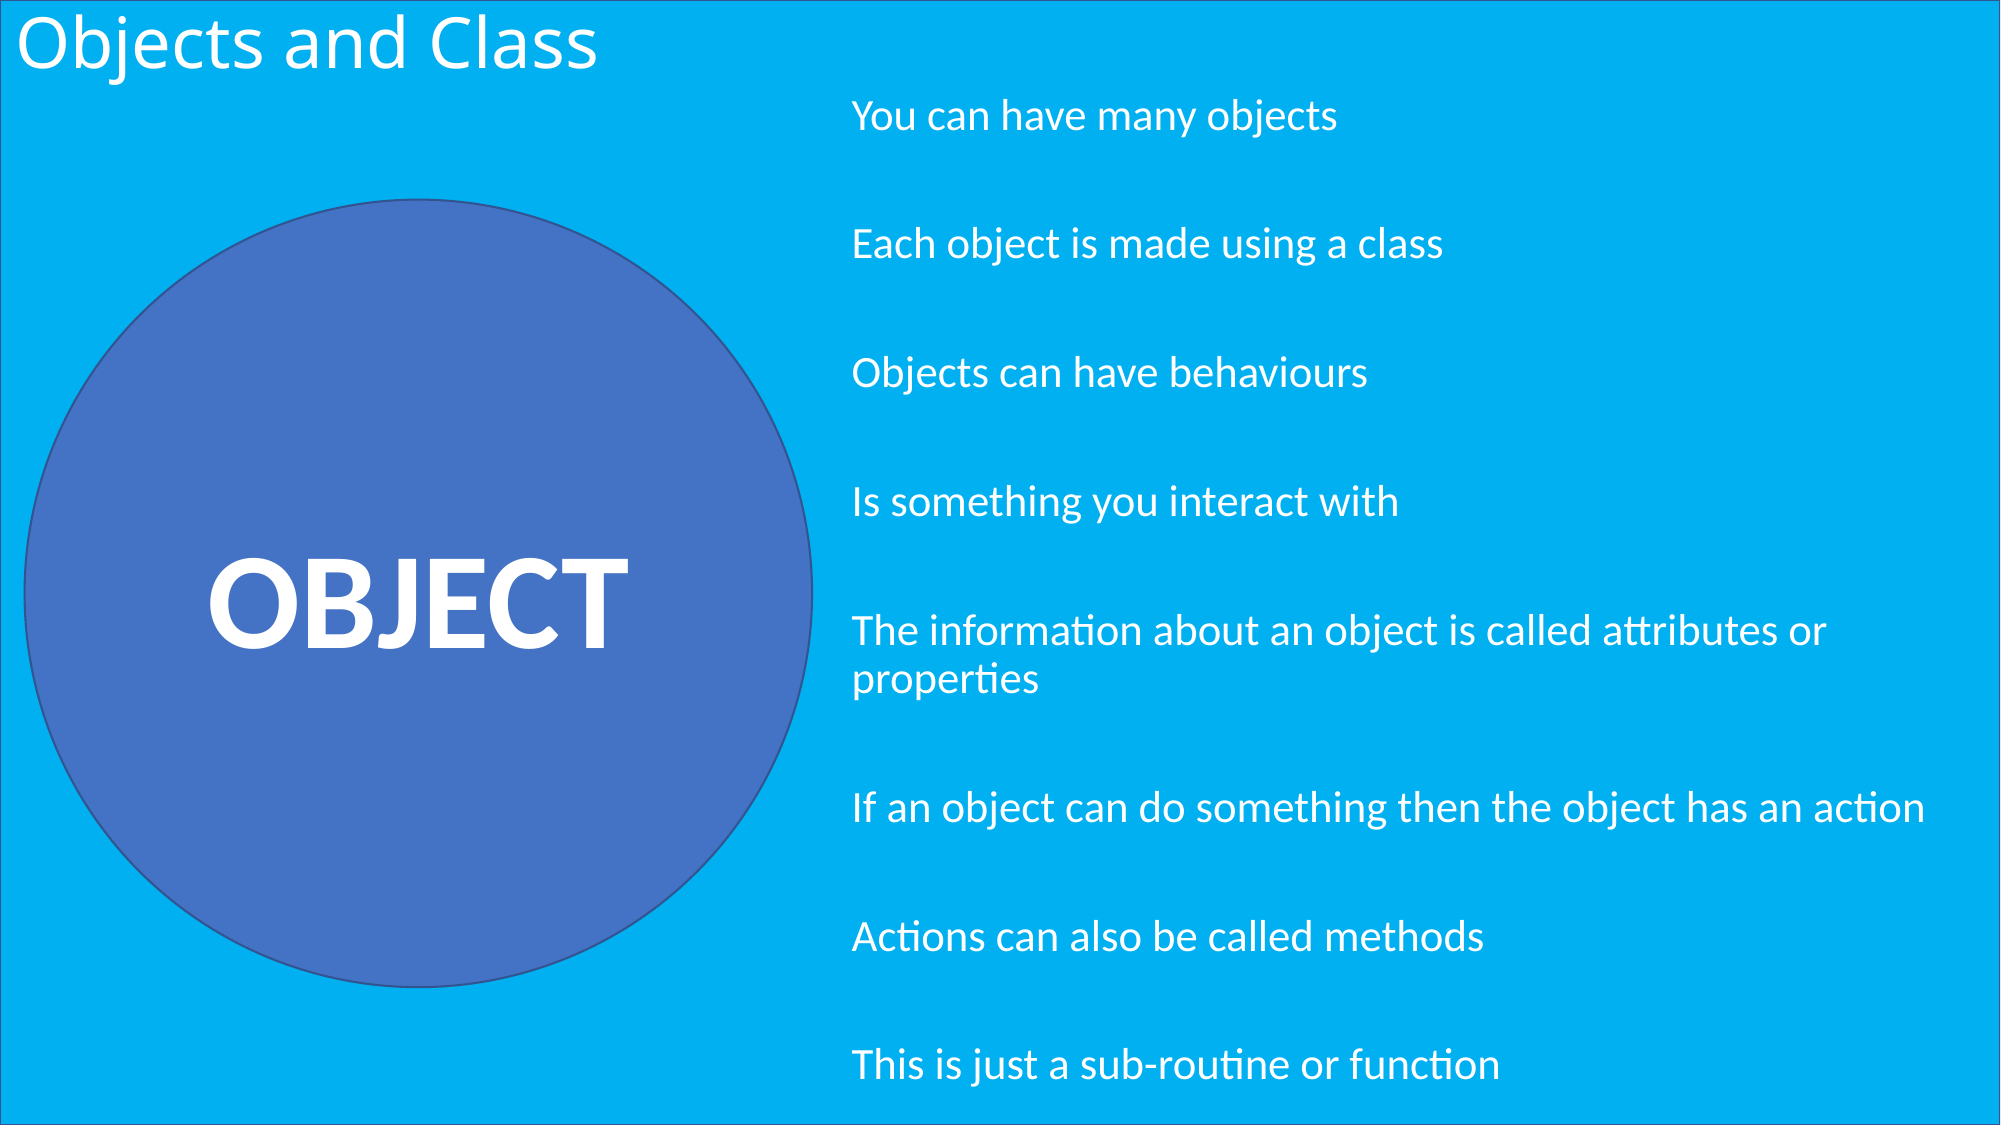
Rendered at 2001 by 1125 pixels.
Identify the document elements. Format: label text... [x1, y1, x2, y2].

list You can have many objects Each object is made using a class Objects can have behaviours Is something you interact with The information about an object is called attributes or properties If an object can do something then the object has an action Actions can also be called methods This is just a sub-routine or function [836, 84, 2000, 1103]
title Objects and Class [0, 0, 2000, 92]
text_box OBJECT [23, 198, 814, 989]
